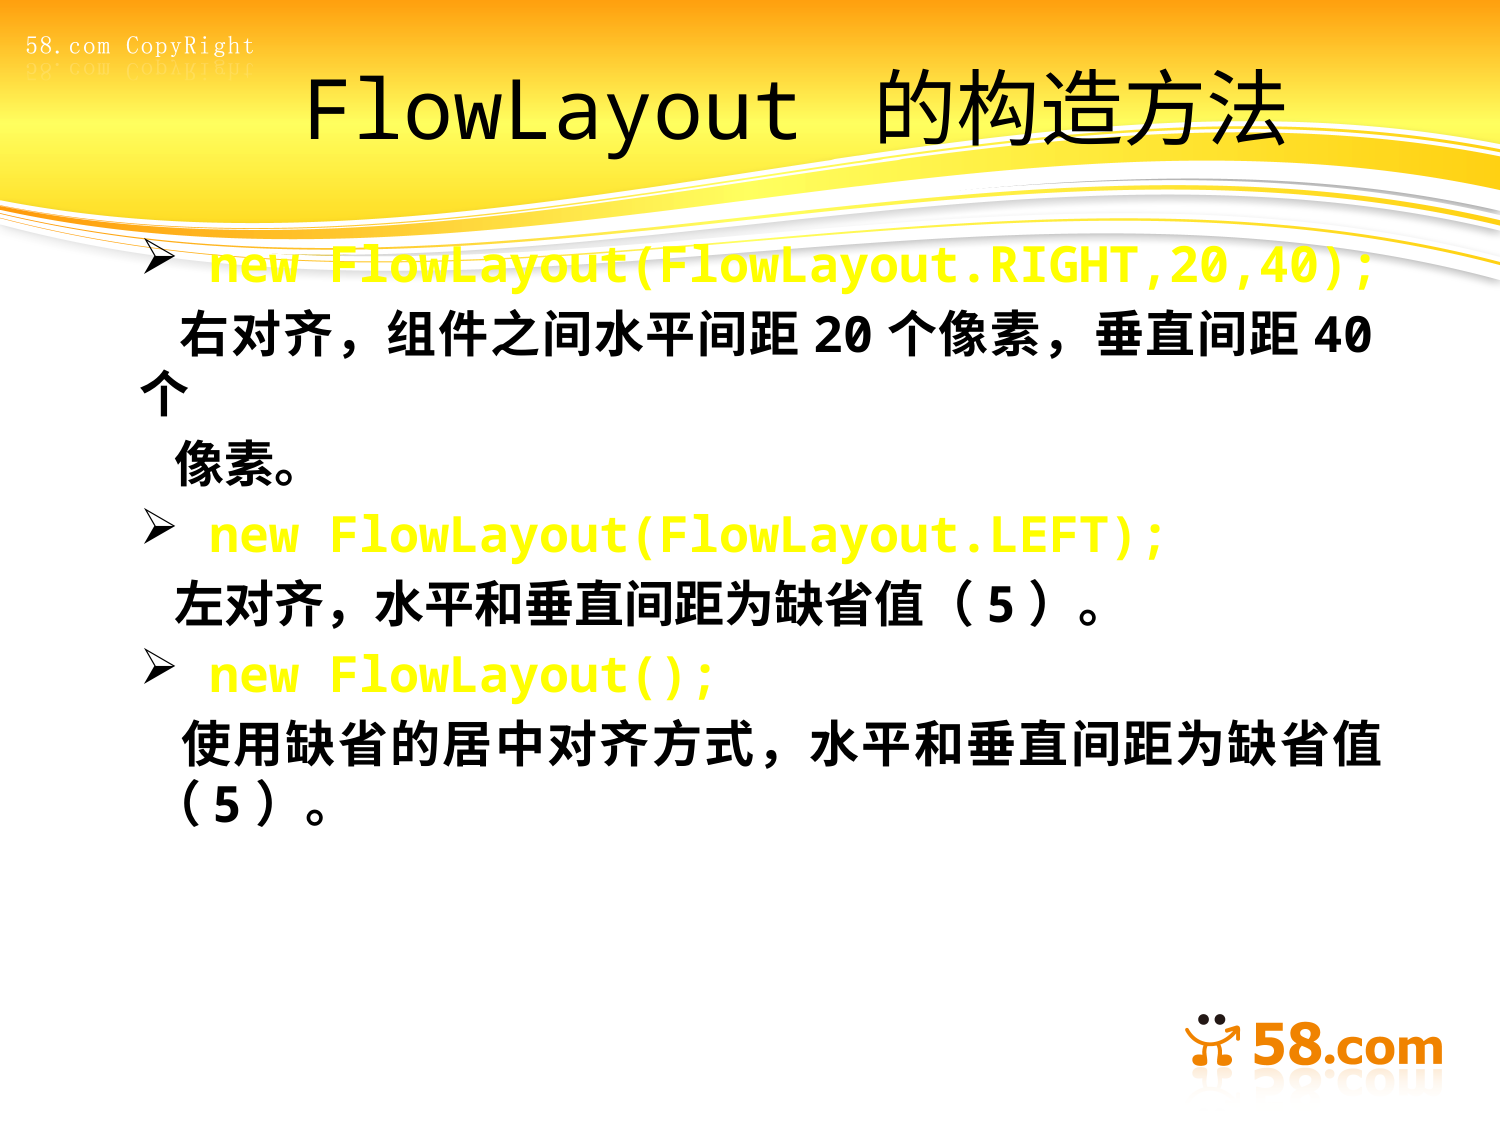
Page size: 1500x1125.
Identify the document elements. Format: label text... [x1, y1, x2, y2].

title FlowLayout 的构造方法 [159, 12, 1435, 201]
picture [0, 0, 1500, 1125]
text_box new FlowLayout(FlowLayout.RIGHT,20,40); 右对齐，组件之间水平间距20个像素，垂直间距40个 像素。 new FlowLayout(FlowLayout.LEFT); 左对齐，水平和垂直间距为缺省值（5）。 new FlowLayout(); 使用缺省的居中对齐方式，水平和垂直间距为缺省值 （5）。 [124, 224, 1400, 840]
